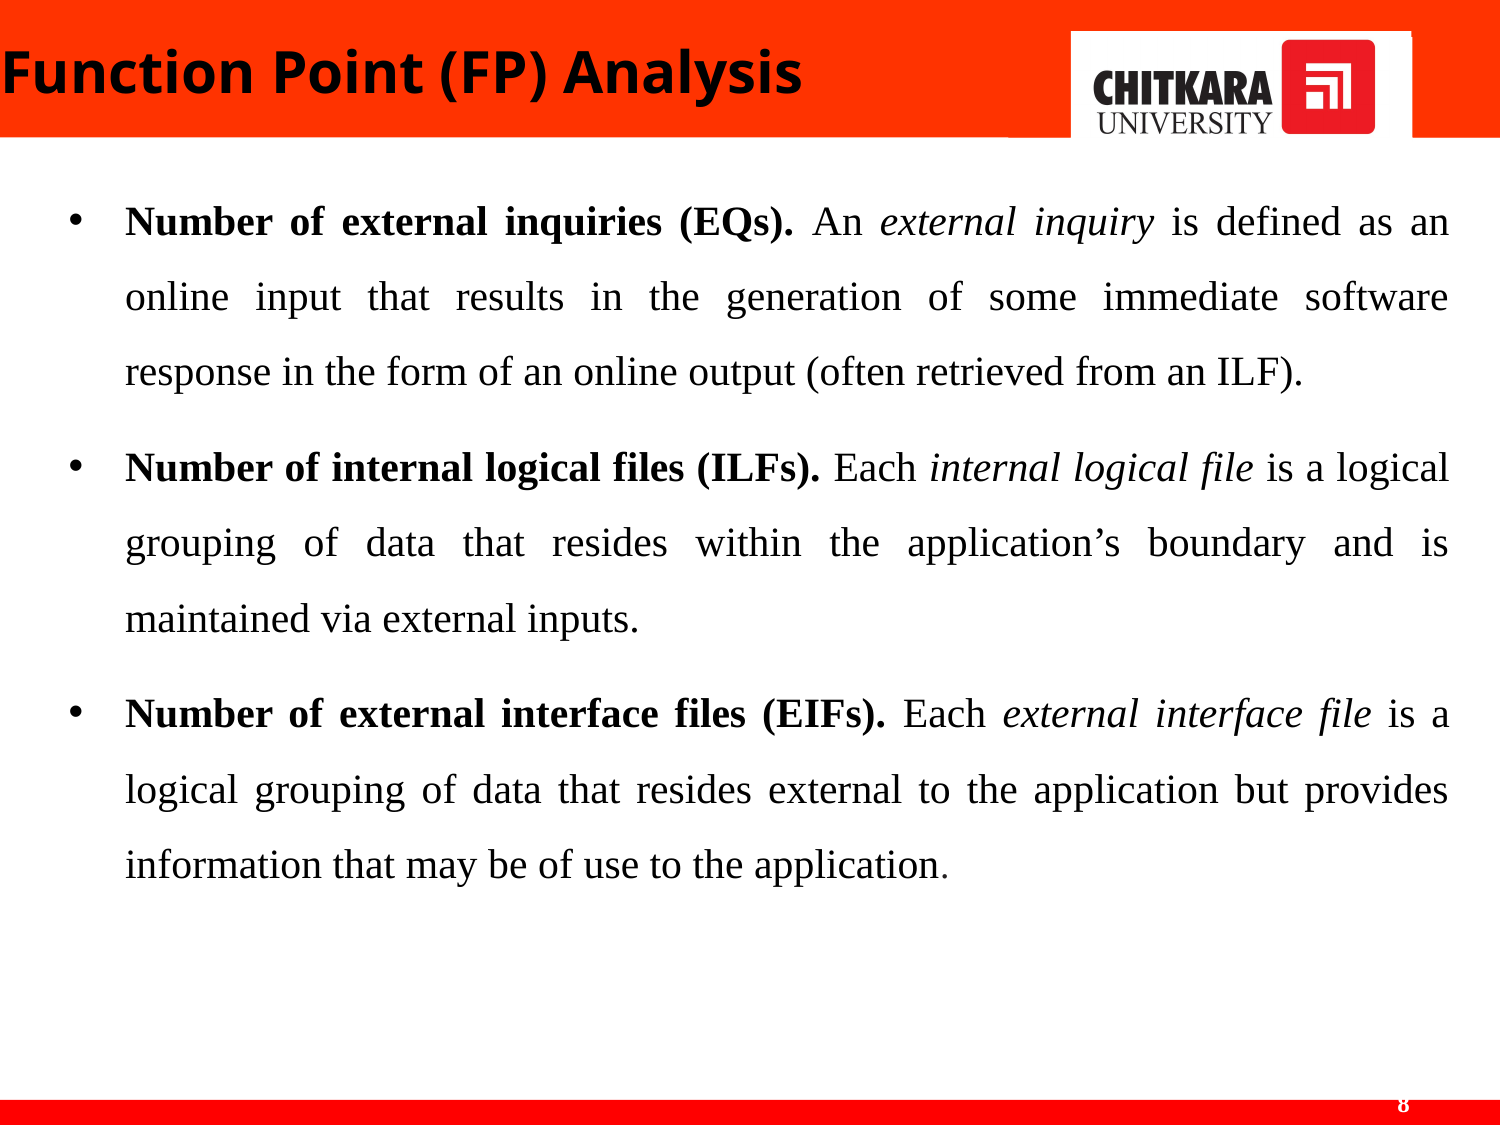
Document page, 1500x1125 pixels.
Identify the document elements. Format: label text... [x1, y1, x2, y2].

title Function Point (FP) Analysis [0, 0, 900, 150]
picture [1074, 37, 1390, 138]
list Number of external inquiries (EQs). An external inquiry is defined as an online input that results in the generation of some immediate software response in the form of an online output (often retrieved from an ILF). Number of internal logical files (ILFs). Each internal logical file is a logical grouping of data that resides within the application’s boundary and is maintained via external inputs. Number of external interface files (EIFs). Each external interface file is a logical grouping of data that resides external to the application but provides information that may be of use to the application. [50, 168, 1450, 1057]
slide_number 8 [1074, 1087, 1425, 1117]
